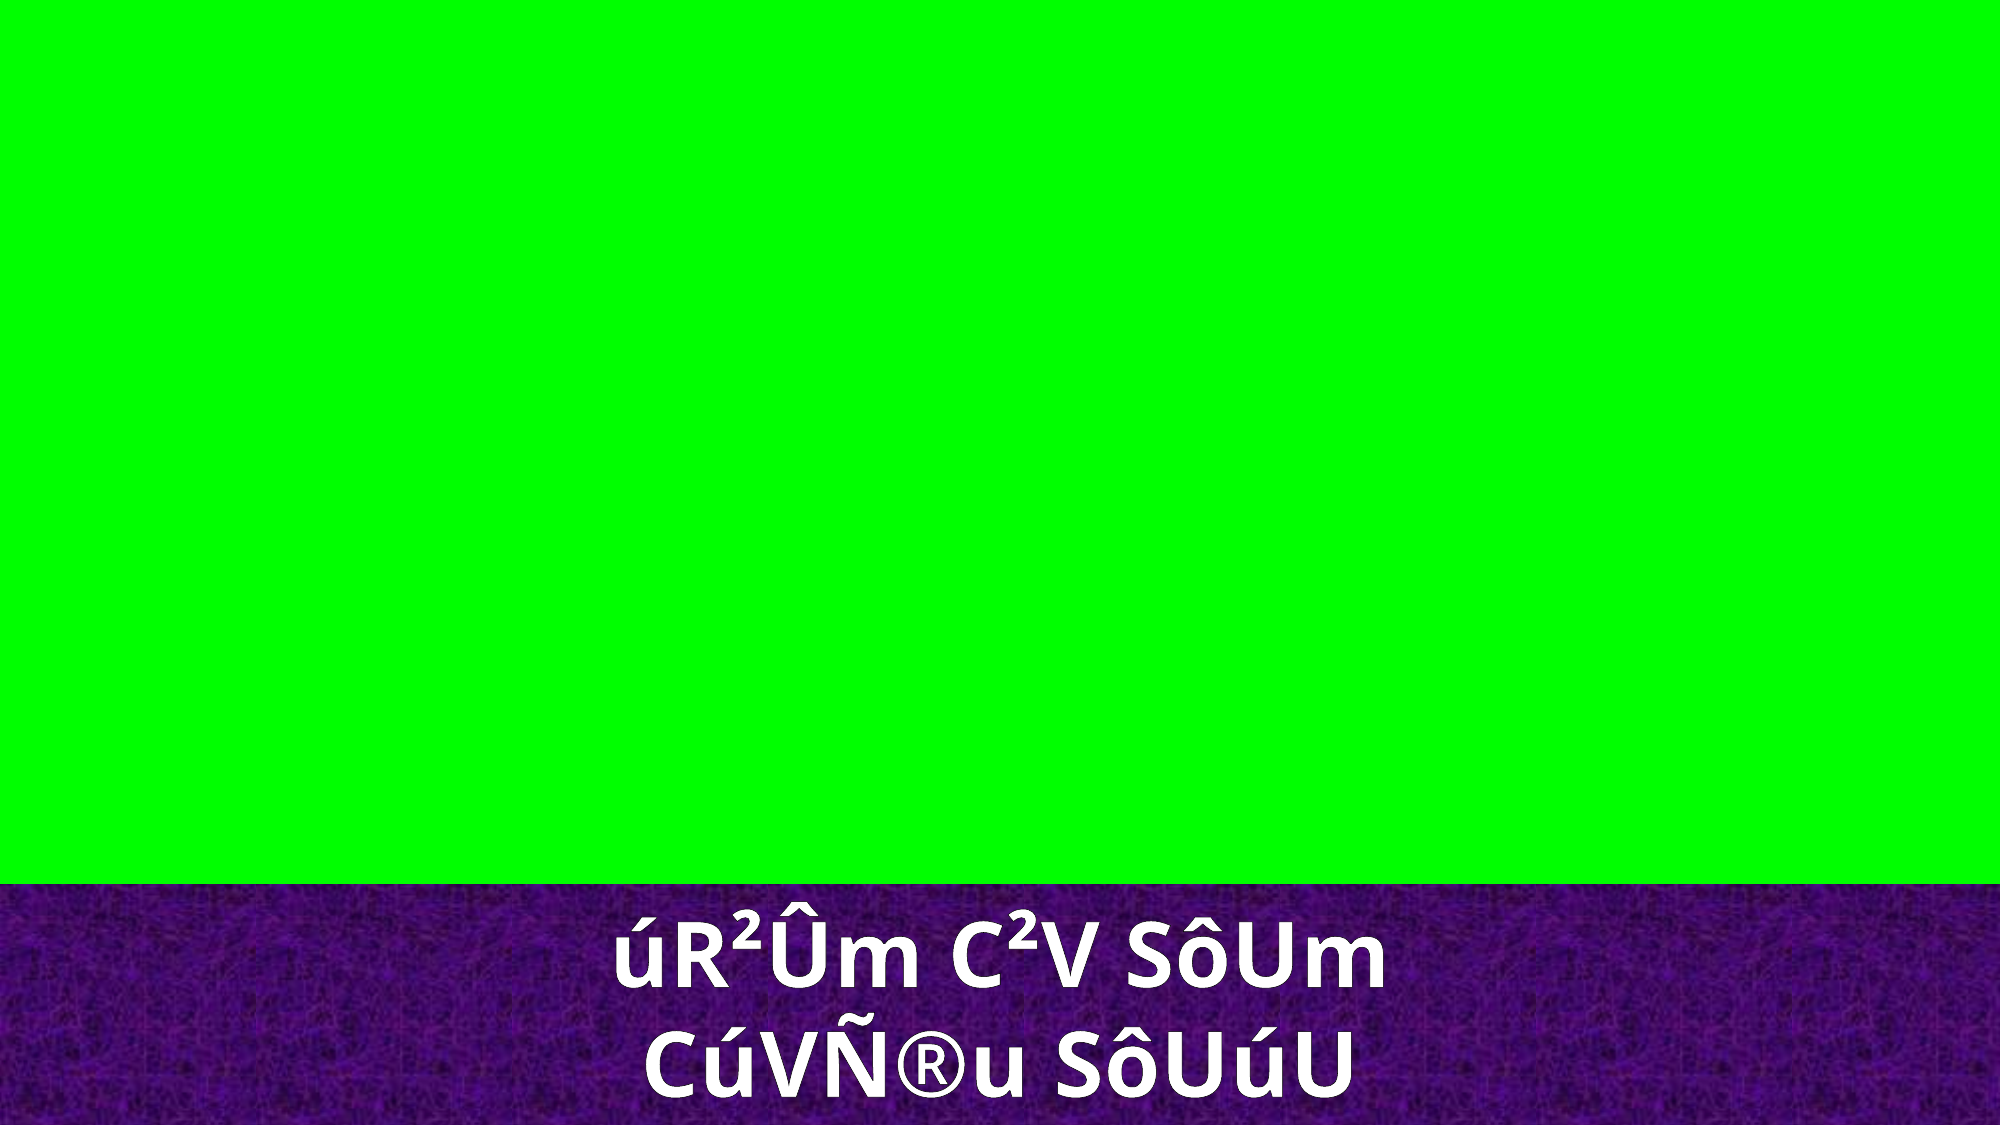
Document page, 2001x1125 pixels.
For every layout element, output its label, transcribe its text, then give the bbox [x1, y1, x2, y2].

text_box úR²Ûm C²V SôUm CúVÑ®u SôUúU [0, 888, 2000, 1123]
text_box [0, 884, 2000, 888]
